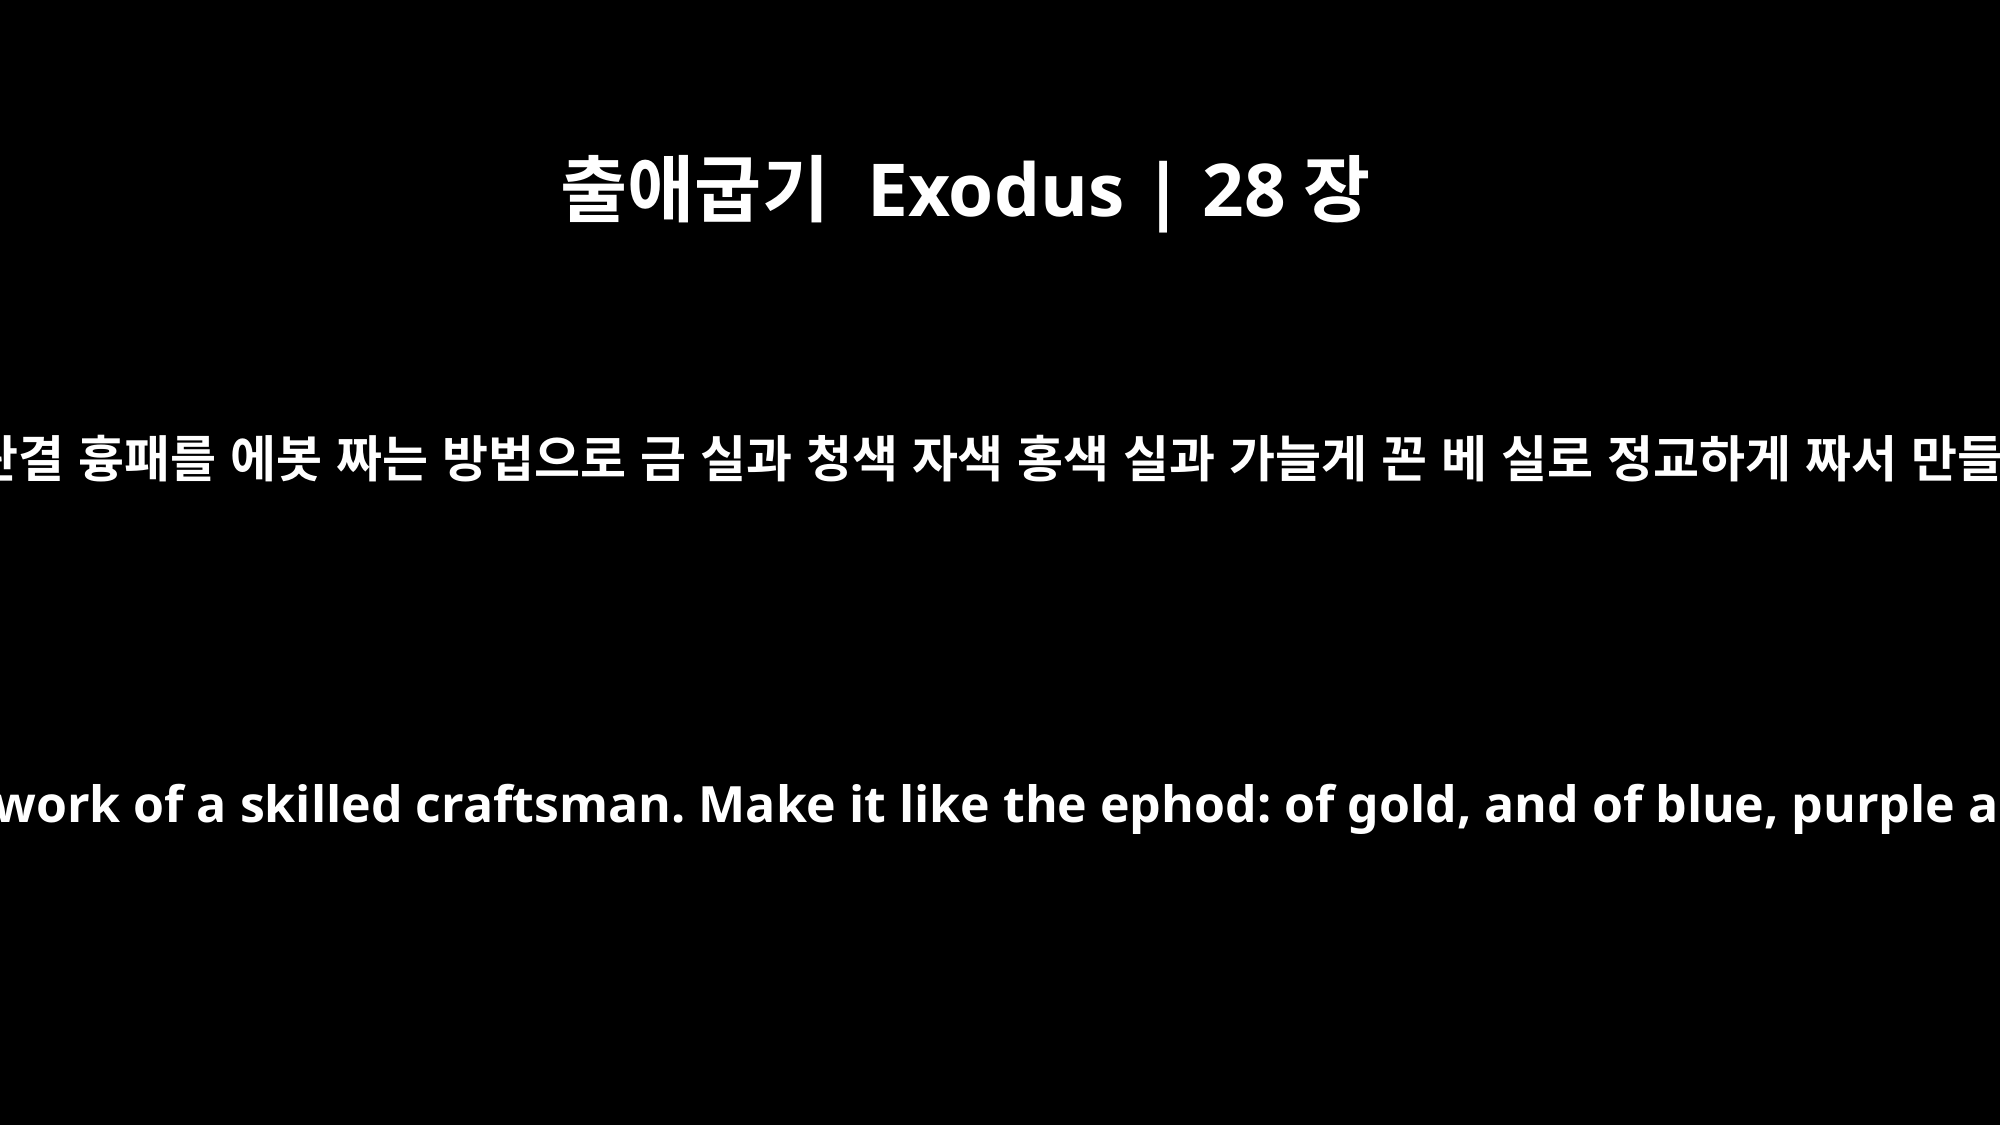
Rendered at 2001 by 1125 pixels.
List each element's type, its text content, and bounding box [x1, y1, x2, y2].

text_box "Fashion a breastpiece for making decisions -- the work of a skilled craftsman. Make it like the ephod: of gold, and of blue, purple and scarlet yarn, and of finely twisted linen. [0, 764, 2000, 840]
text_box 15 너는 판결 흉패를 에봇 짜는 방법으로 금 실과 청색 자색 홍색 실과 가늘게 꼰 베 실로 정교하게 짜서 만들되 [0, 359, 2000, 495]
text_box 출애굽기 Exodus | 28장 [545, 136, 1387, 239]
